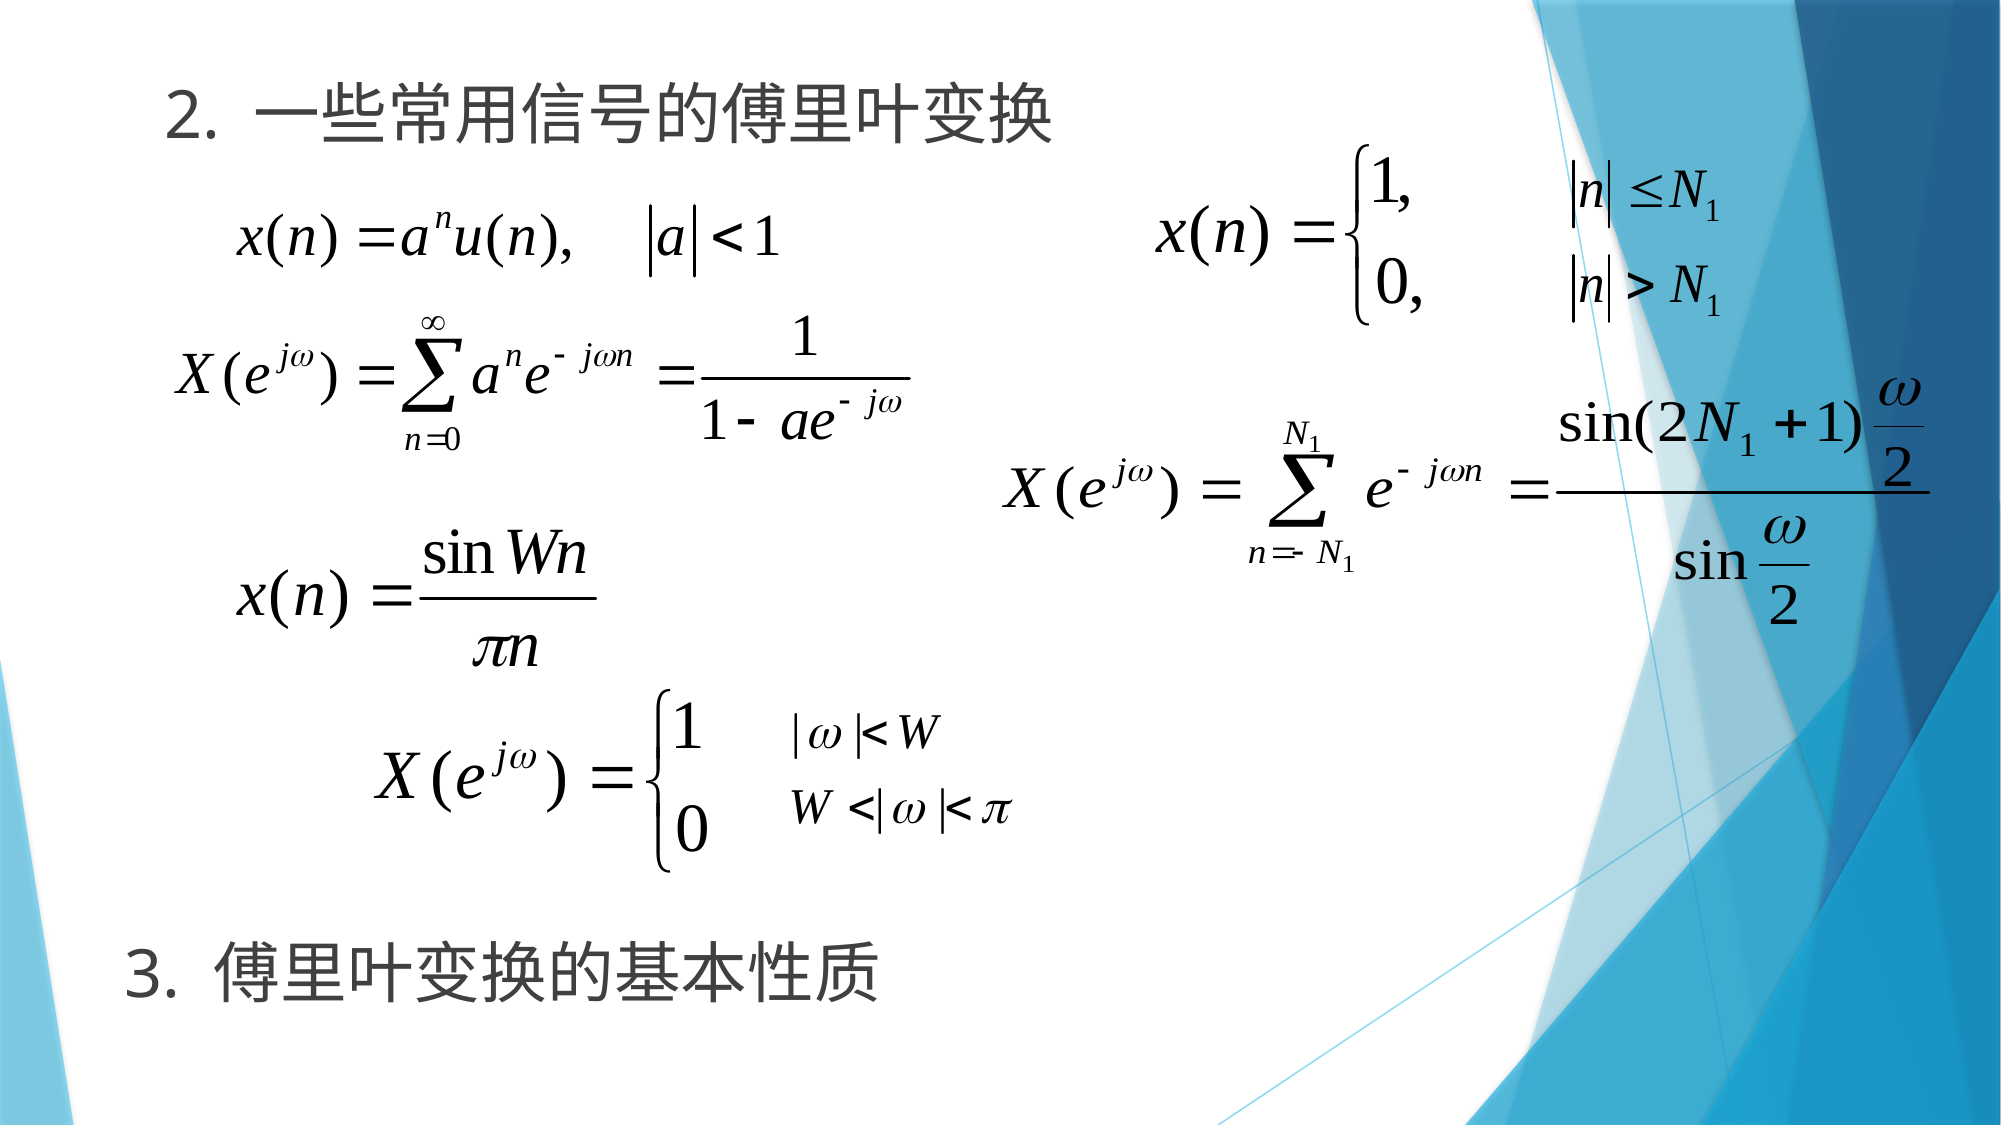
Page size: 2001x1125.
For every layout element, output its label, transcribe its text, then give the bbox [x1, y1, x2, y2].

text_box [1142, 132, 1729, 338]
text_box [988, 349, 1943, 636]
text_box 3. 傅里叶变换的基本性质 [109, 923, 896, 1018]
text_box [359, 677, 1024, 886]
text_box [161, 191, 925, 462]
text_box 2. 一些常用信号的傅里叶变换 [149, 64, 1070, 160]
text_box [223, 509, 611, 682]
